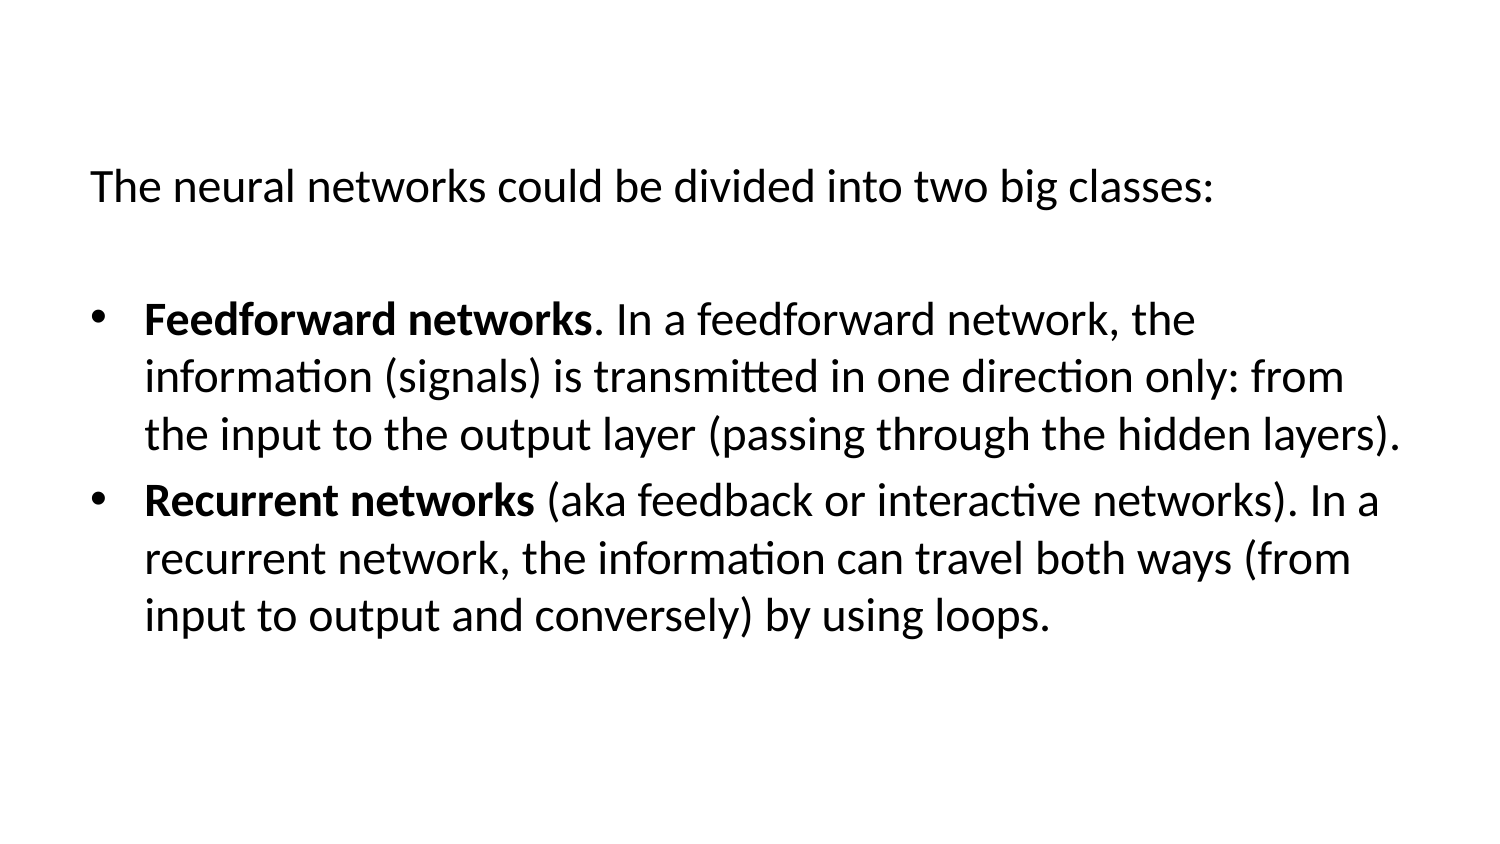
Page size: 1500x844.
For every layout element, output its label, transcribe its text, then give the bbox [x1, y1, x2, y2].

list The neural networks could be divided into two big classes: Feedforward networks. In a feedforward network, the information (signals) is transmitted in one direction only: from the input to the output layer (passing through the hidden layers). Recurrent networks (aka feedback or interactive networks). In a recurrent network, the information can travel both ways (from input to output and conversely) by using loops. [75, 146, 1425, 704]
